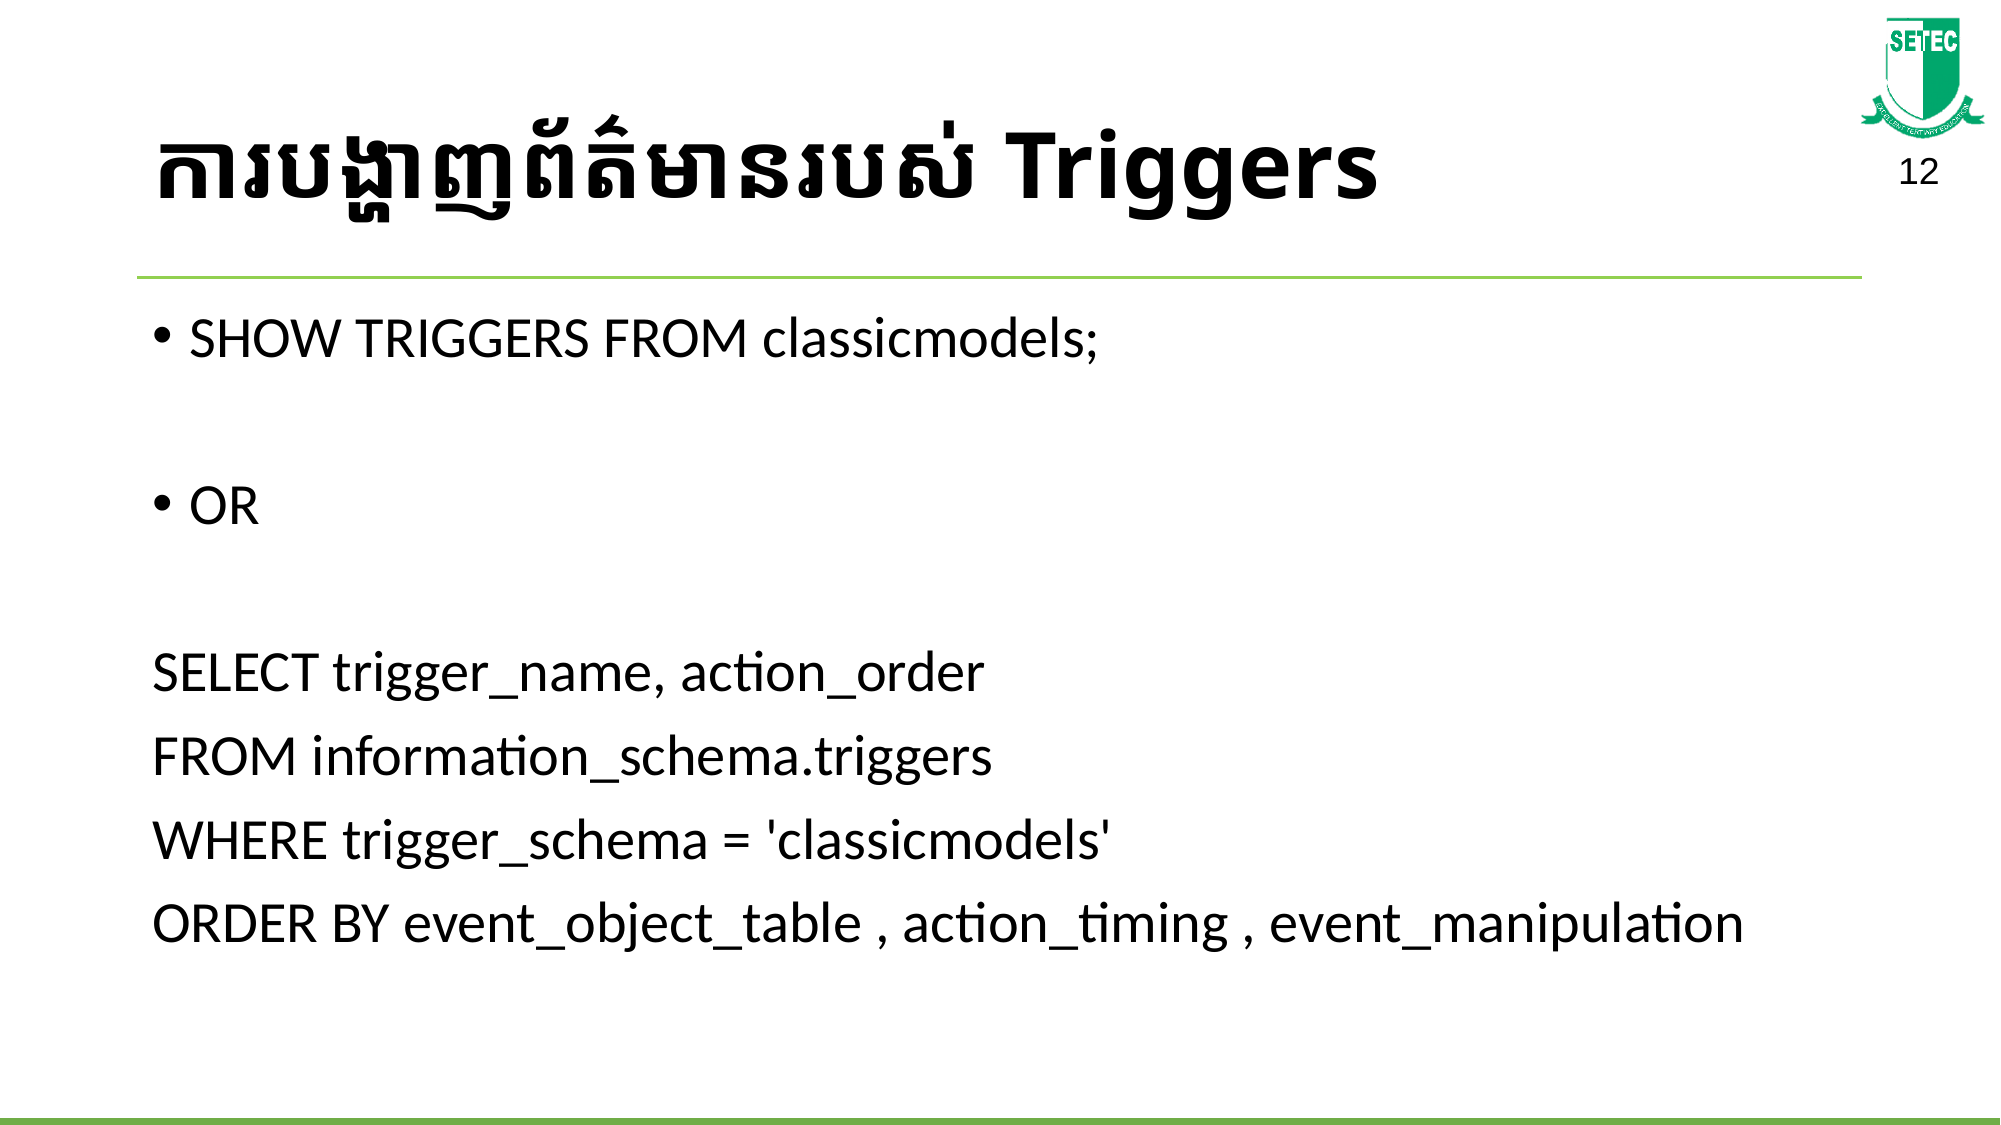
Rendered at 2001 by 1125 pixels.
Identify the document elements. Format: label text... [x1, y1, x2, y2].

picture [1855, 13, 1990, 143]
list SHOW TRIGGERS FROM classicmodels; OR SELECT trigger_name, action_order FROM information_schema.triggers WHERE trigger_schema = 'classicmodels' ORDER BY event_object_table , action_timing , event_manipulation [137, 299, 1863, 1014]
title ការបង្ហាញព័ត៌មានរបស់ Triggers [137, 59, 1863, 278]
